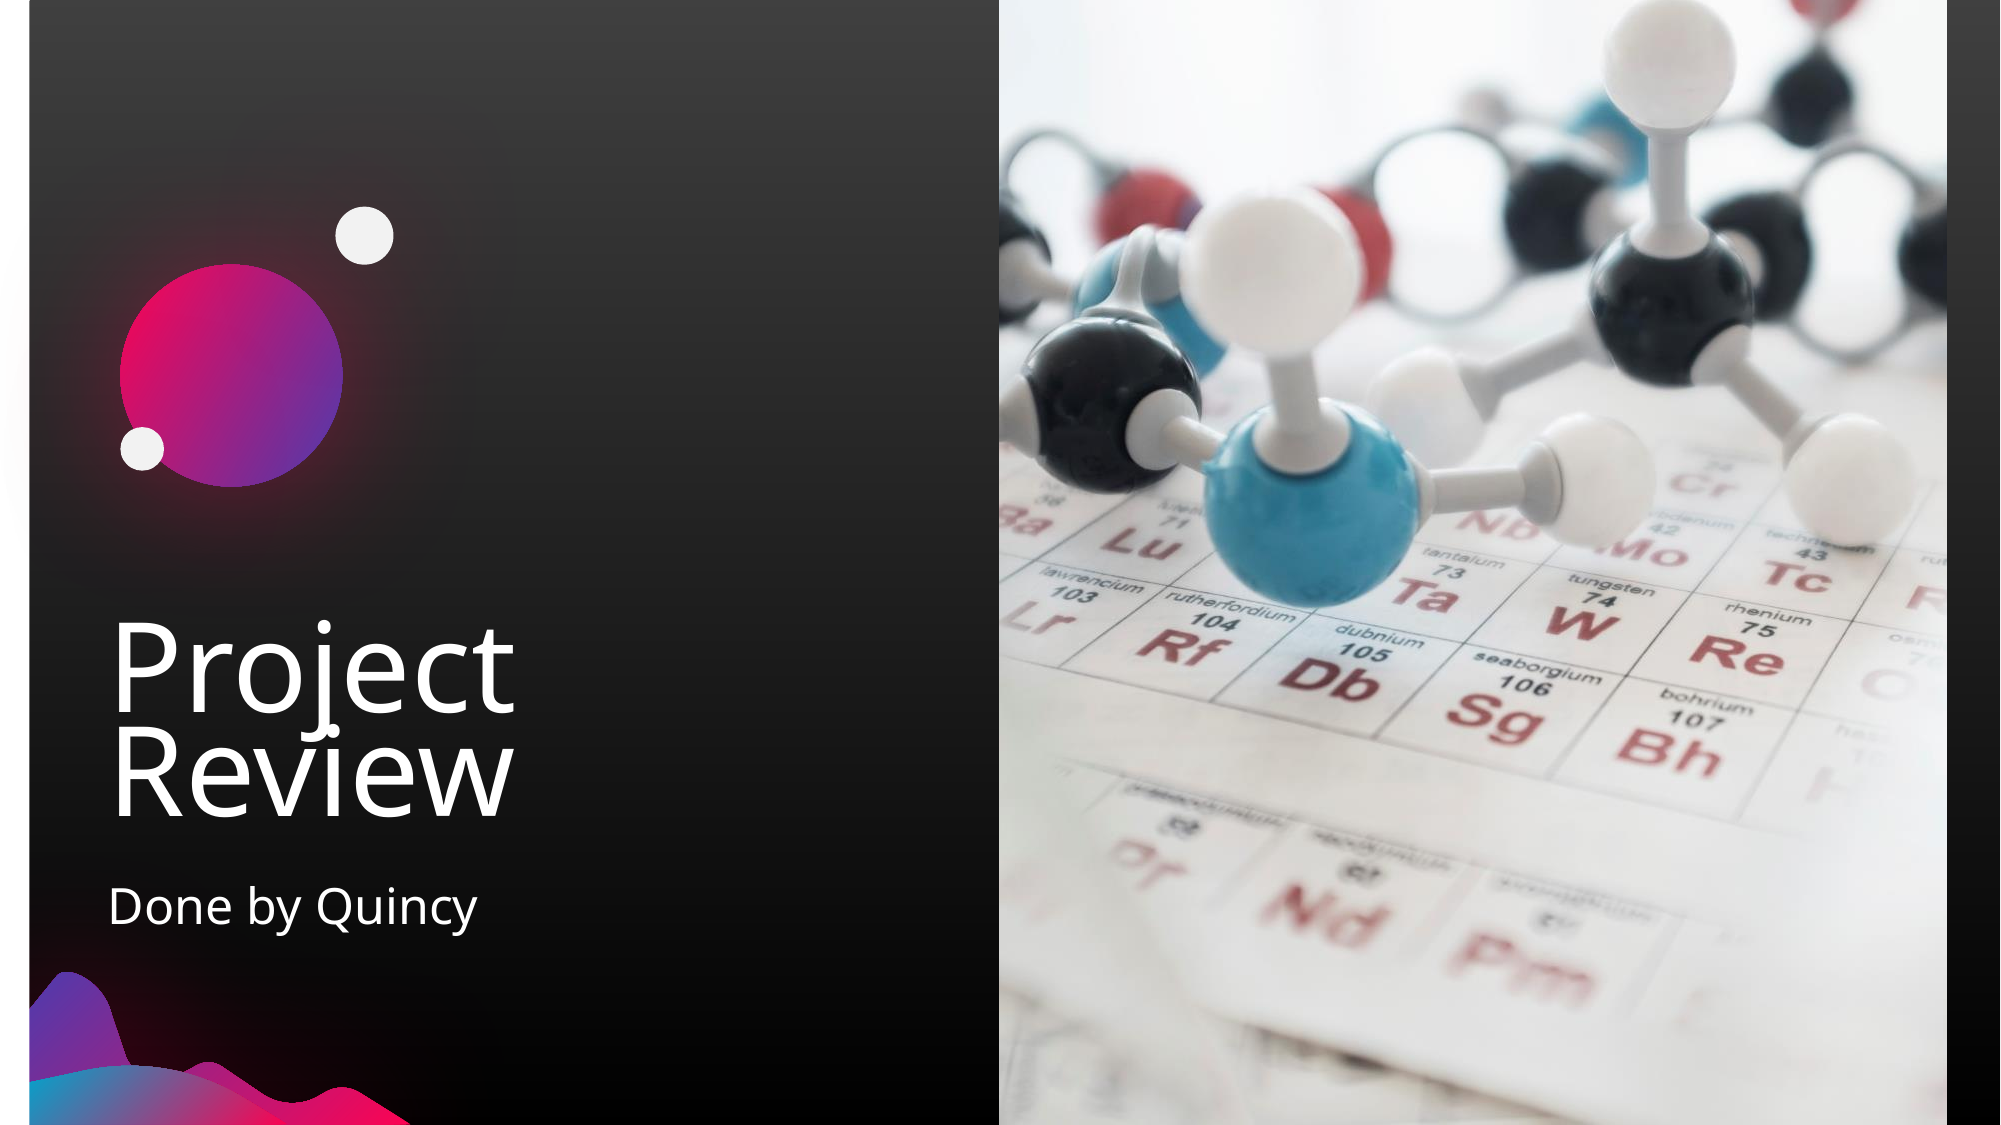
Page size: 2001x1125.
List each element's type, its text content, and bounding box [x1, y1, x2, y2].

title Project Review [107, 449, 947, 842]
picture [999, 0, 1947, 1125]
subtitle Done by Quincy [107, 881, 947, 1054]
